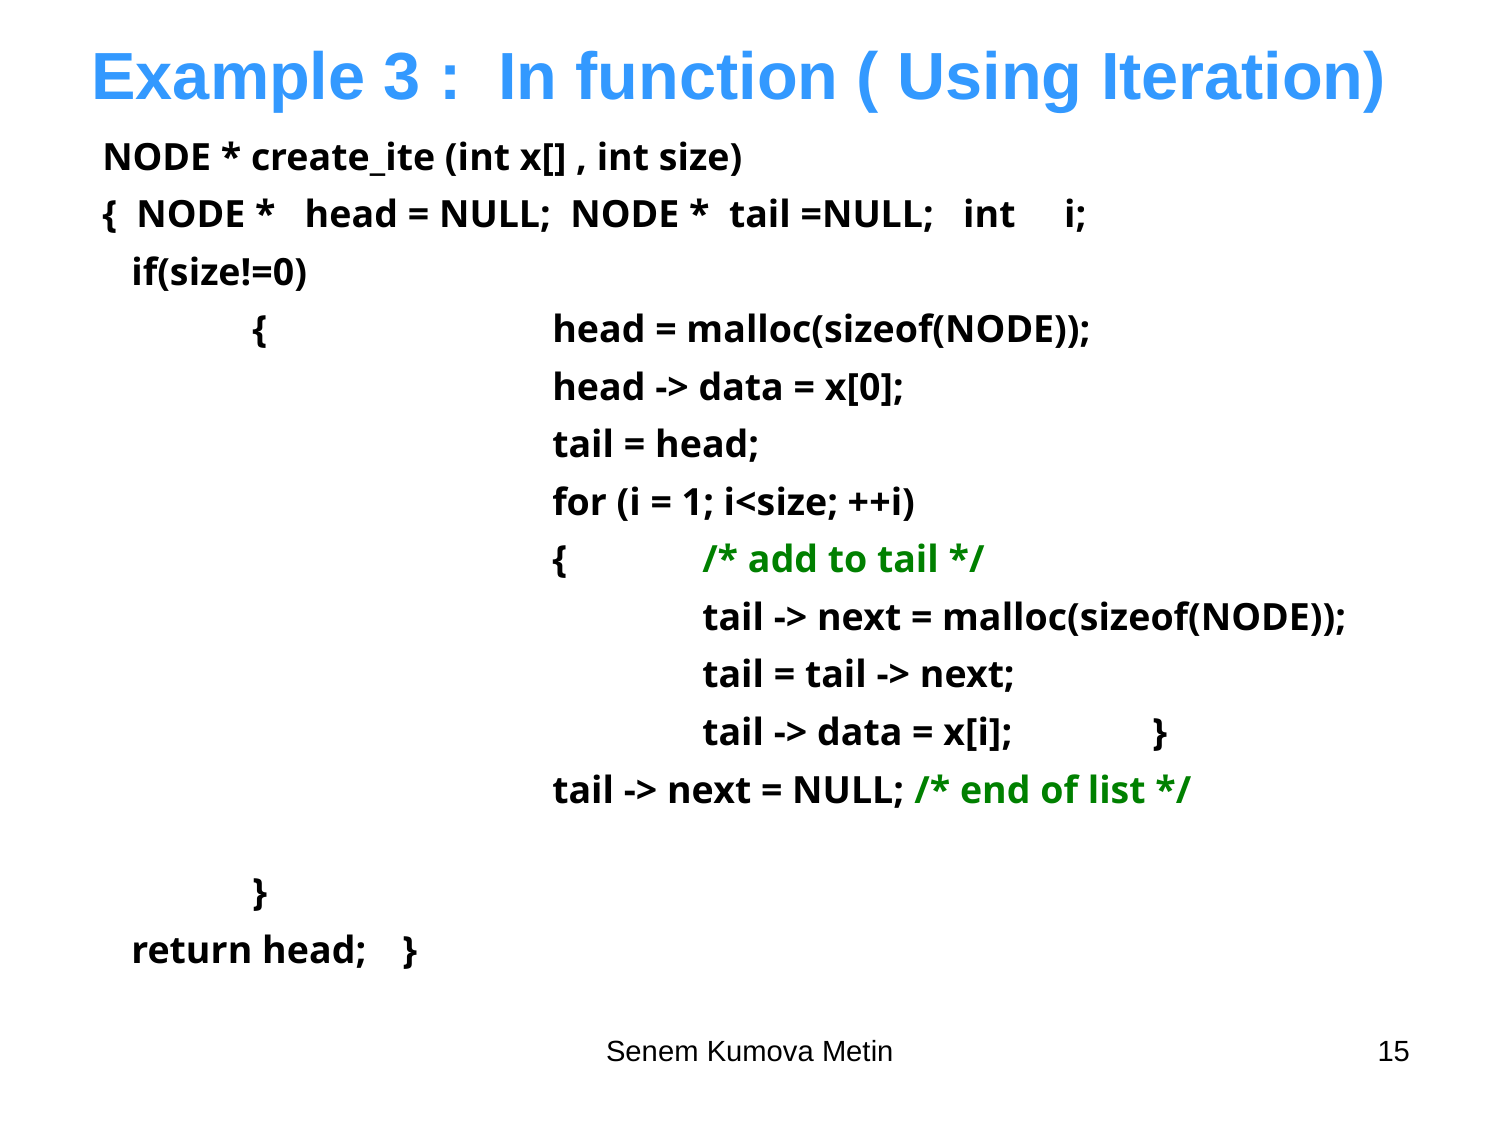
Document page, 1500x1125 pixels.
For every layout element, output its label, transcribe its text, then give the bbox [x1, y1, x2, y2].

text_box NODE * create_ite (int x[] , int size) { NODE * head = NULL; NODE * tail =NULL; int i; if(size!=0) { head = malloc(sizeof(NODE)); head -> data = x[0]; tail = head; for (i = 1; i<size; ++i) { /* add to tail */ tail -> next = malloc(sizeof(NODE)); tail = tail -> next; tail -> data = x[i]; } tail -> next = NULL; /* end of list */ } return head; } [87, 125, 1376, 978]
footer Senem Kumova Metin [512, 1024, 988, 1103]
title Example 3 : In function ( Using Iteration) [29, 24, 1451, 121]
slide_number 15 [1074, 1024, 1426, 1103]
